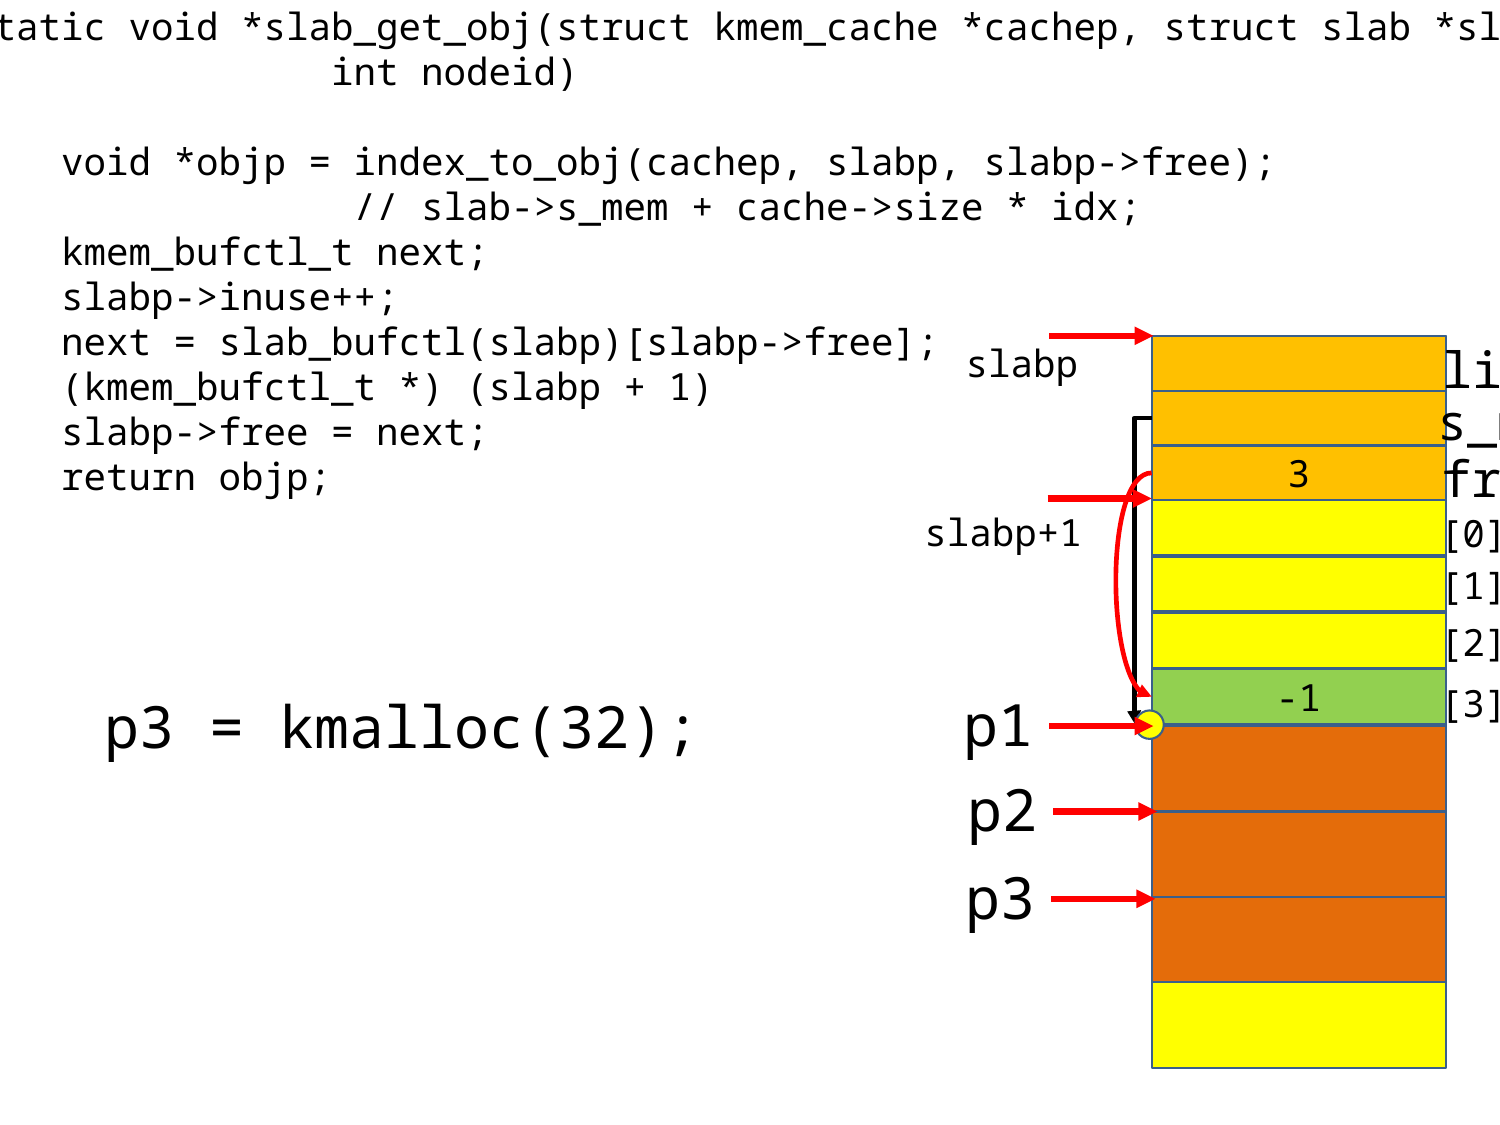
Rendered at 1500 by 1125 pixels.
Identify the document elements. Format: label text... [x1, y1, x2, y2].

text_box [1135, 417, 1152, 497]
text_box slabp+1 [909, 501, 1097, 561]
text_box [1] [1425, 554, 1500, 612]
text_box slabp [950, 332, 1093, 393]
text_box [1135, 507, 1152, 725]
text_box [1149, 895, 1448, 980]
text_box [1159, 611, 1425, 667]
text_box [1149, 809, 1448, 895]
text_box [1159, 498, 1448, 555]
text_box static void *slab_get_obj(struct kmem_cache *cachep, struct slab *slabp, int nodeid) { void *objp = index_to_obj(cachep, slabp, slabp->free); // slab->s_mem + cache->size * idx; kmem_bufctl_t next; slabp->inuse++; next = slab_bufctl(slabp)[slabp->free]; (kmem_bufctl_t *) (slabp + 1) slabp->free = next; return objp; } [0, 0, 1500, 551]
text_box p1 [948, 680, 1048, 766]
text_box free [1426, 439, 1500, 502]
text_box [1149, 980, 1448, 1070]
text_box [1149, 389, 1422, 443]
text_box [0] [1425, 502, 1500, 554]
text_box p3 [950, 853, 1050, 939]
text_box list [1428, 330, 1500, 383]
text_box [3] [1425, 672, 1500, 732]
text_box [1159, 555, 1425, 611]
text_box p2 [952, 766, 1052, 851]
text_box 3 [1156, 443, 1426, 498]
text_box s_mem [1422, 383, 1500, 459]
text_box -1 [1156, 667, 1425, 726]
text_box [1149, 334, 1428, 389]
text_box p3 = kmalloc(32); [90, 682, 715, 768]
text_box [1149, 726, 1448, 809]
text_box [1137, 709, 1166, 741]
text_box [2] [1425, 612, 1500, 672]
